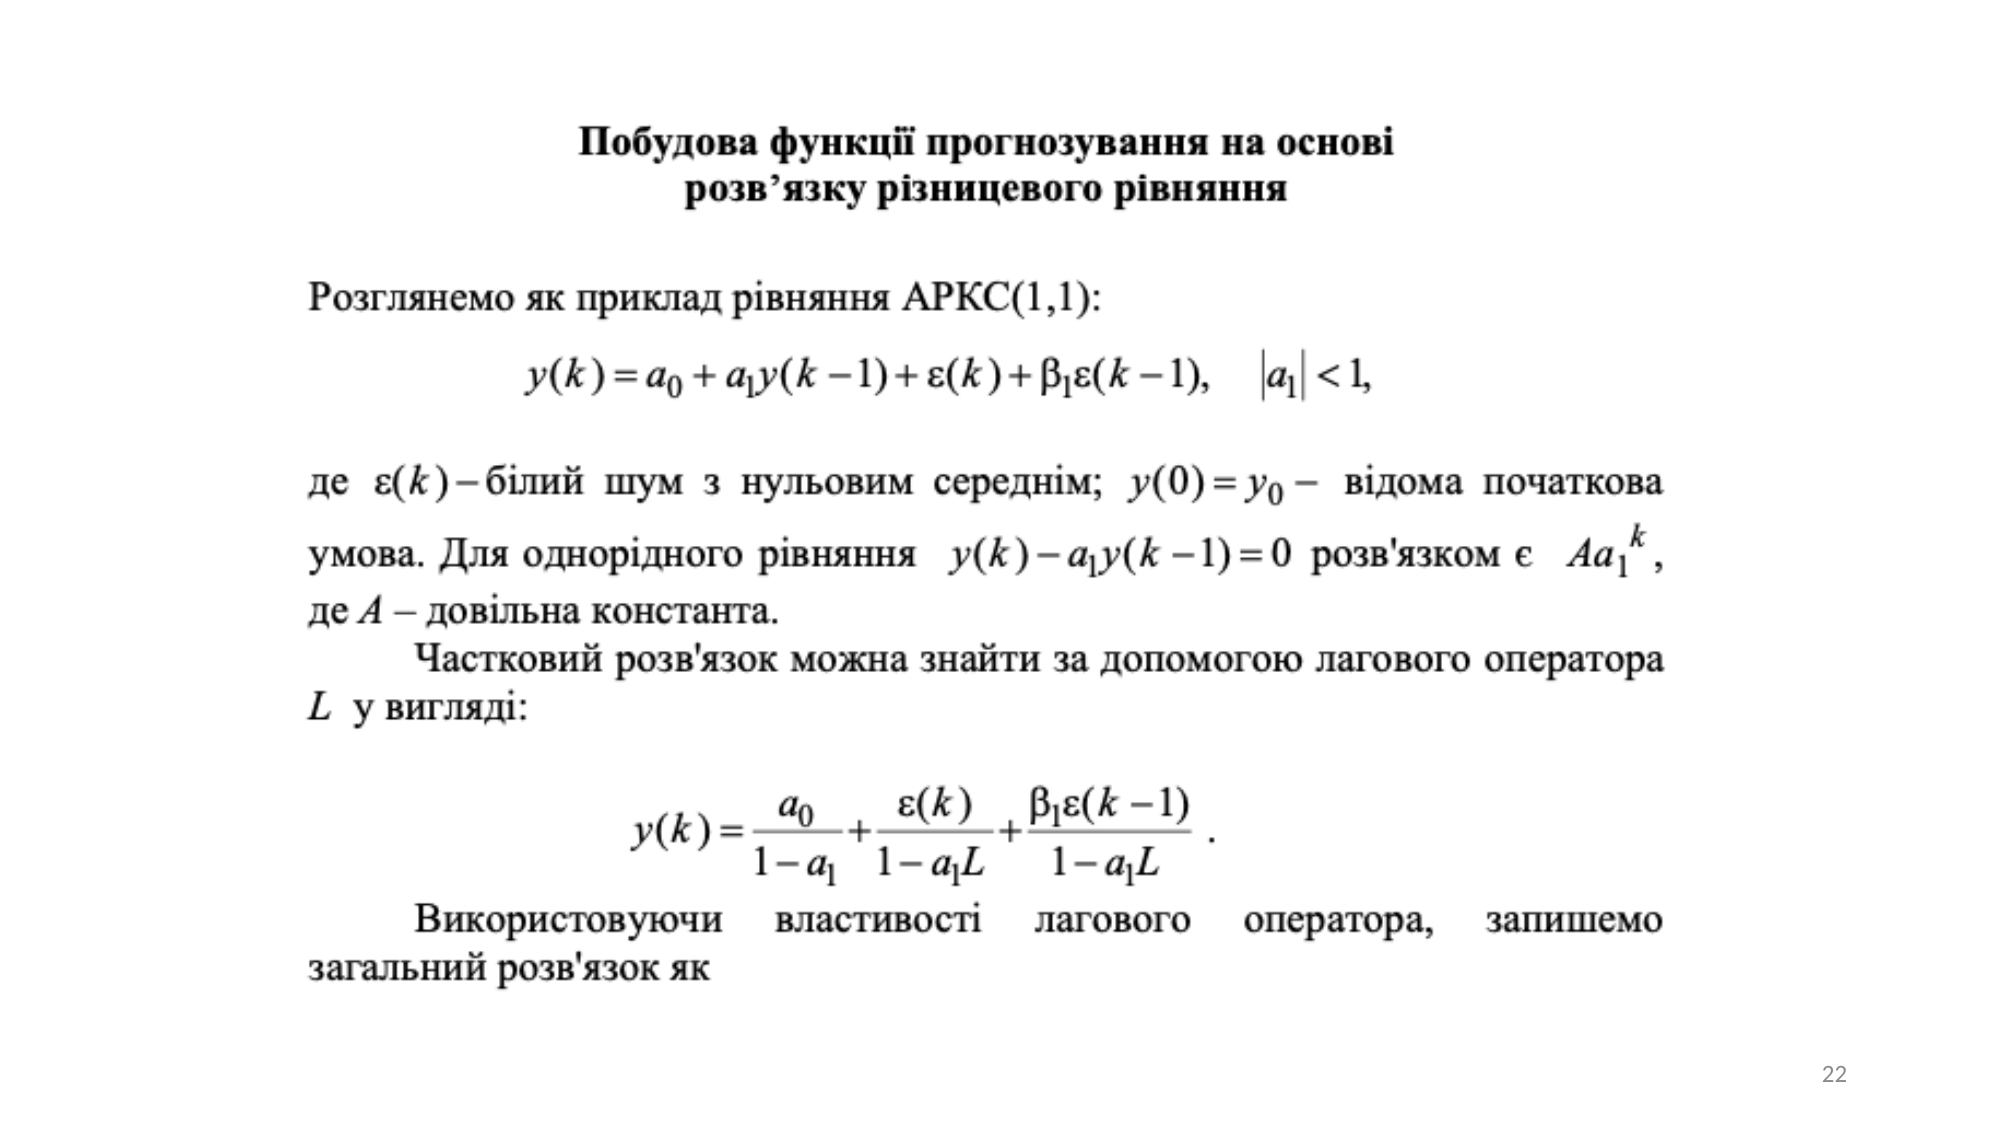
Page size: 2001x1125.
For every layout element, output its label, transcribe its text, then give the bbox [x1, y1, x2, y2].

picture [262, 105, 1737, 1020]
slide_number 22 [1412, 1042, 1863, 1103]
